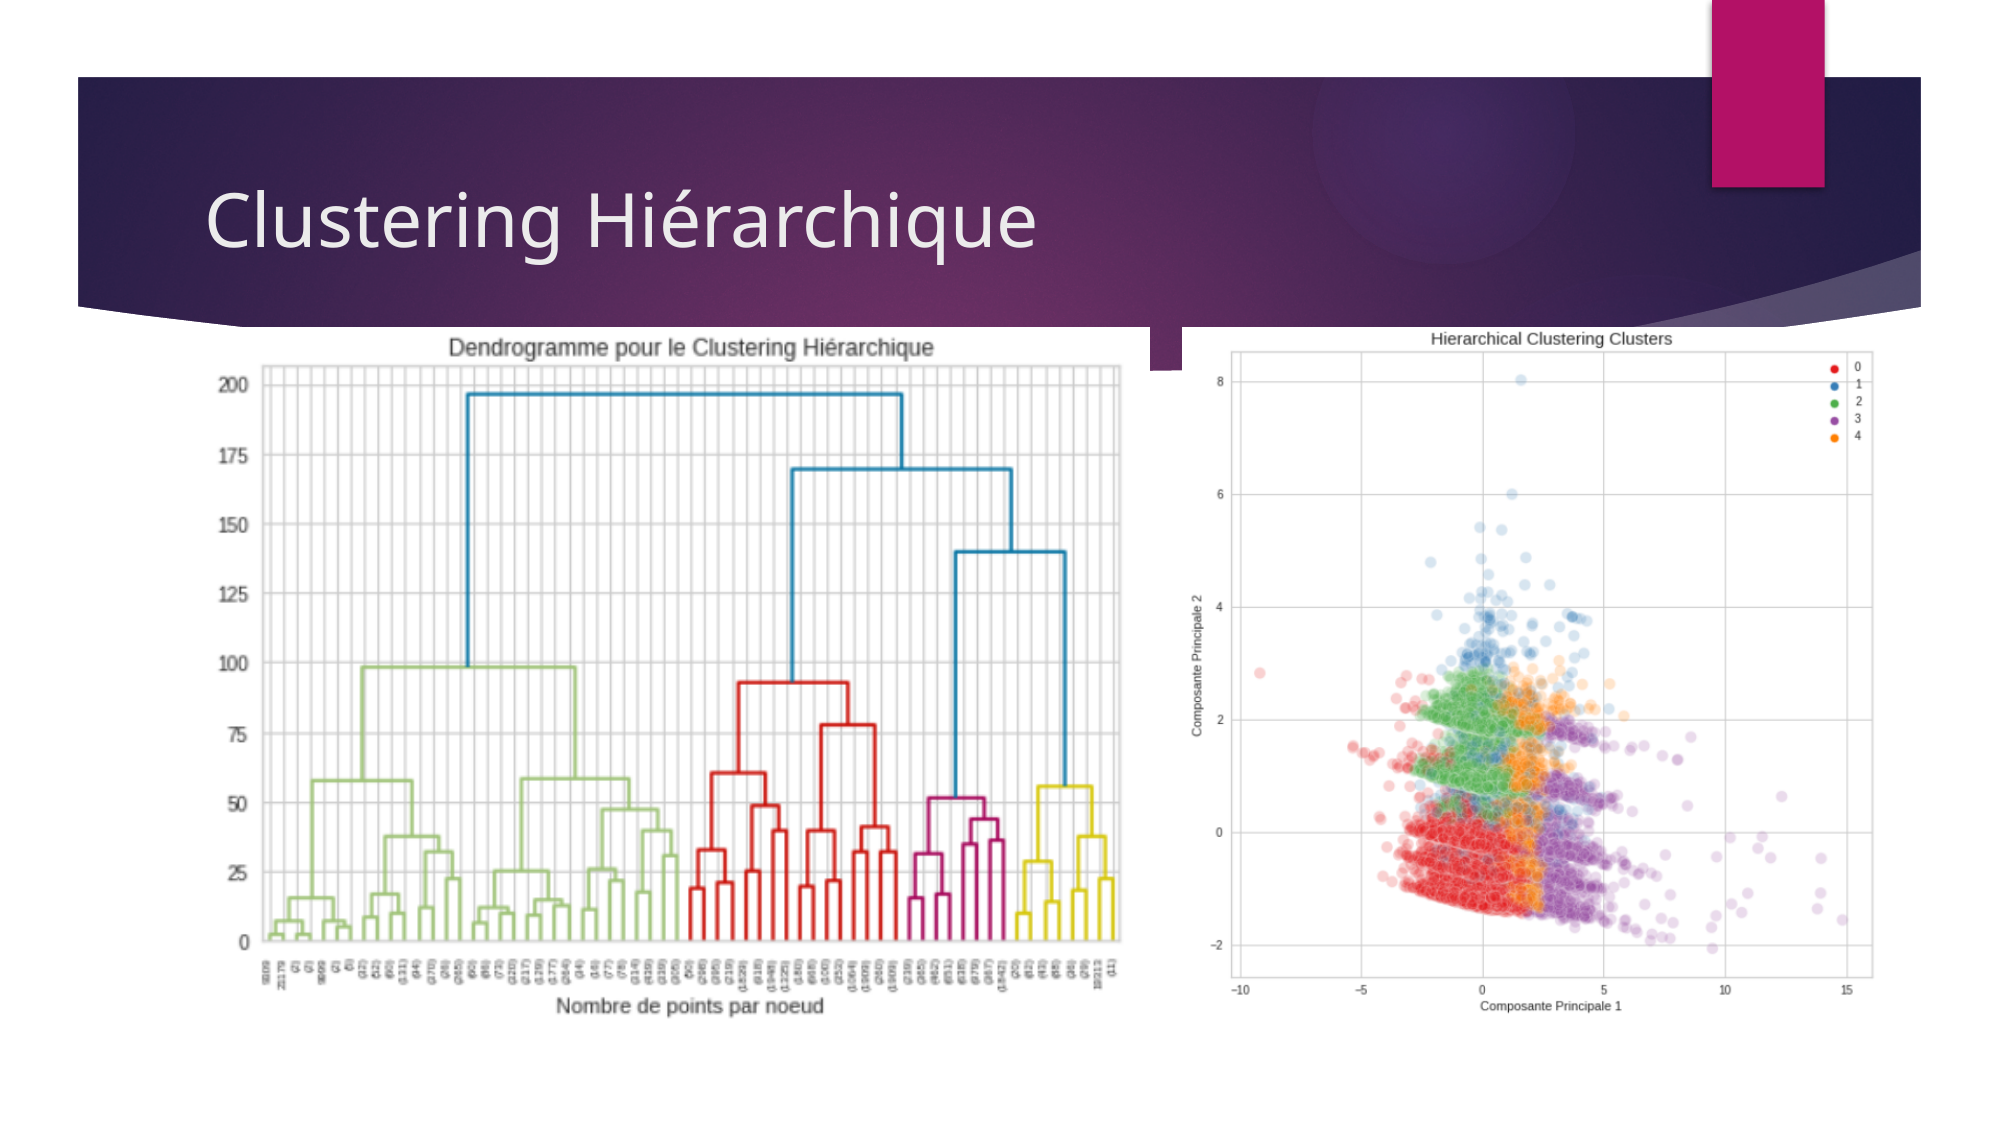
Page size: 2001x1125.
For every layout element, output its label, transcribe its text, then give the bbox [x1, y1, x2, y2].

picture [196, 326, 1150, 1029]
picture [1182, 326, 1883, 1026]
title Clustering Hiérarchique [189, 159, 1627, 276]
